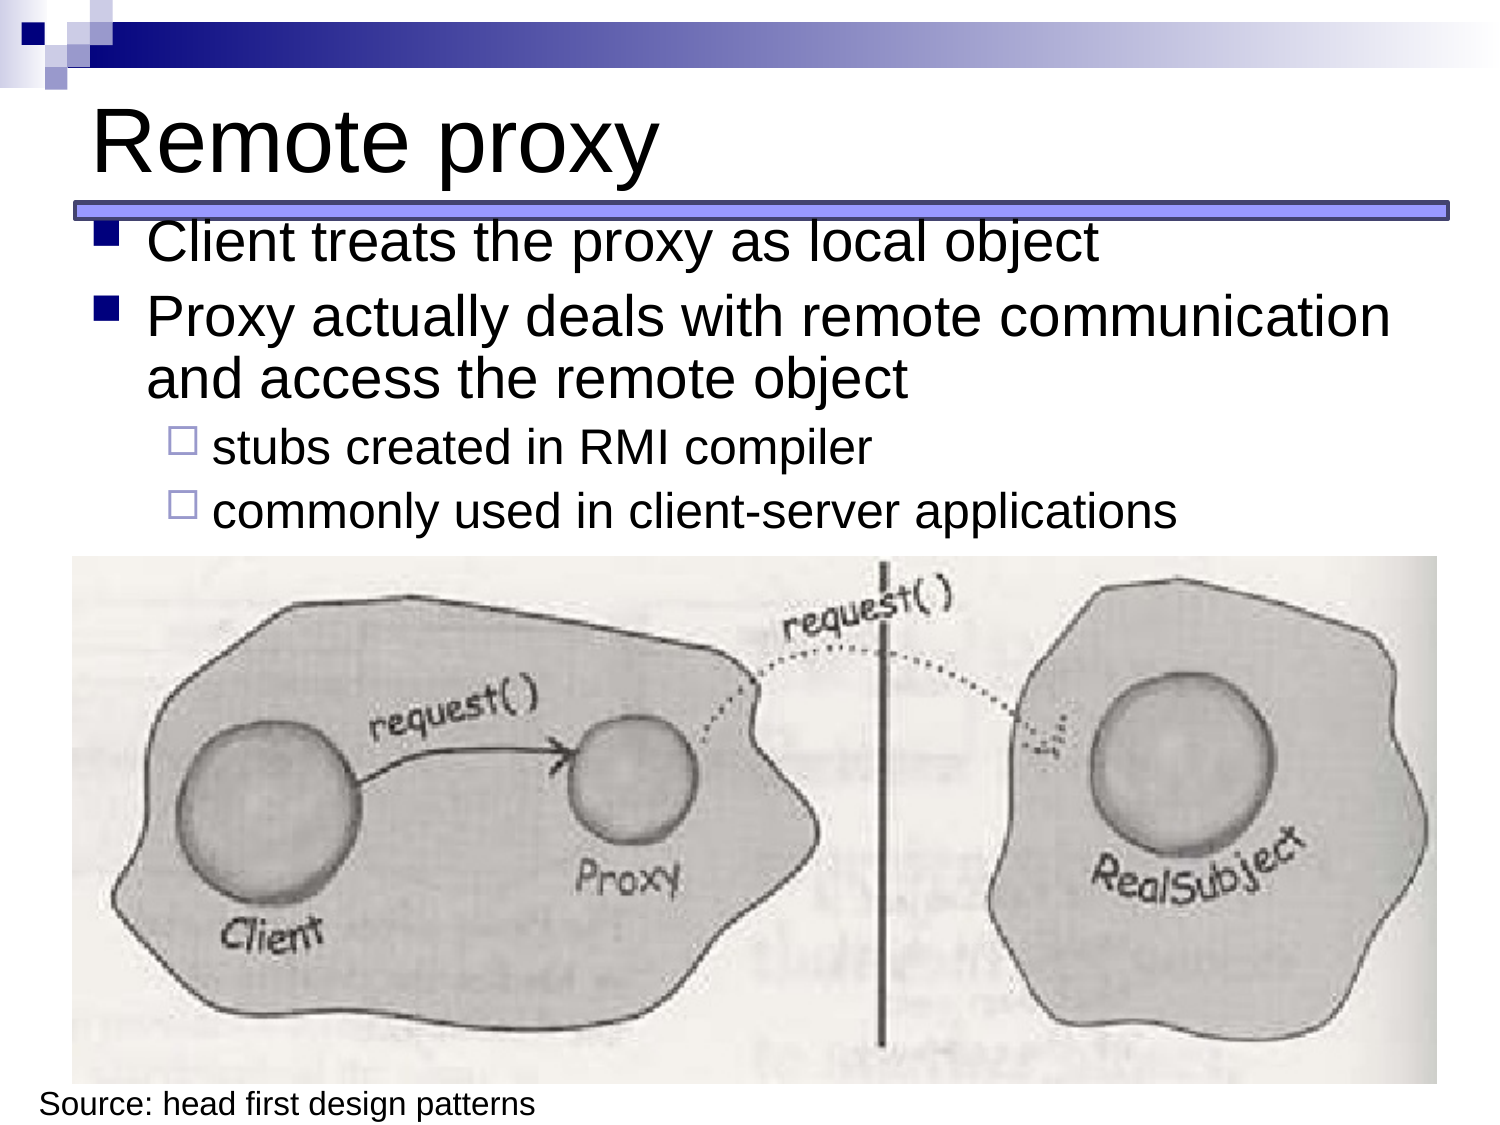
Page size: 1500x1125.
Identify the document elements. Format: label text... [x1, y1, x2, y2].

title Remote proxy [75, 22, 1425, 203]
text_box Source: head first design patterns [23, 1074, 552, 1125]
picture [71, 556, 1437, 1085]
list Client treats the proxy as local object Proxy actually deals with remote communication and access the remote object stubs created in RMI compiler commonly used in client-server applications [75, 203, 1425, 555]
